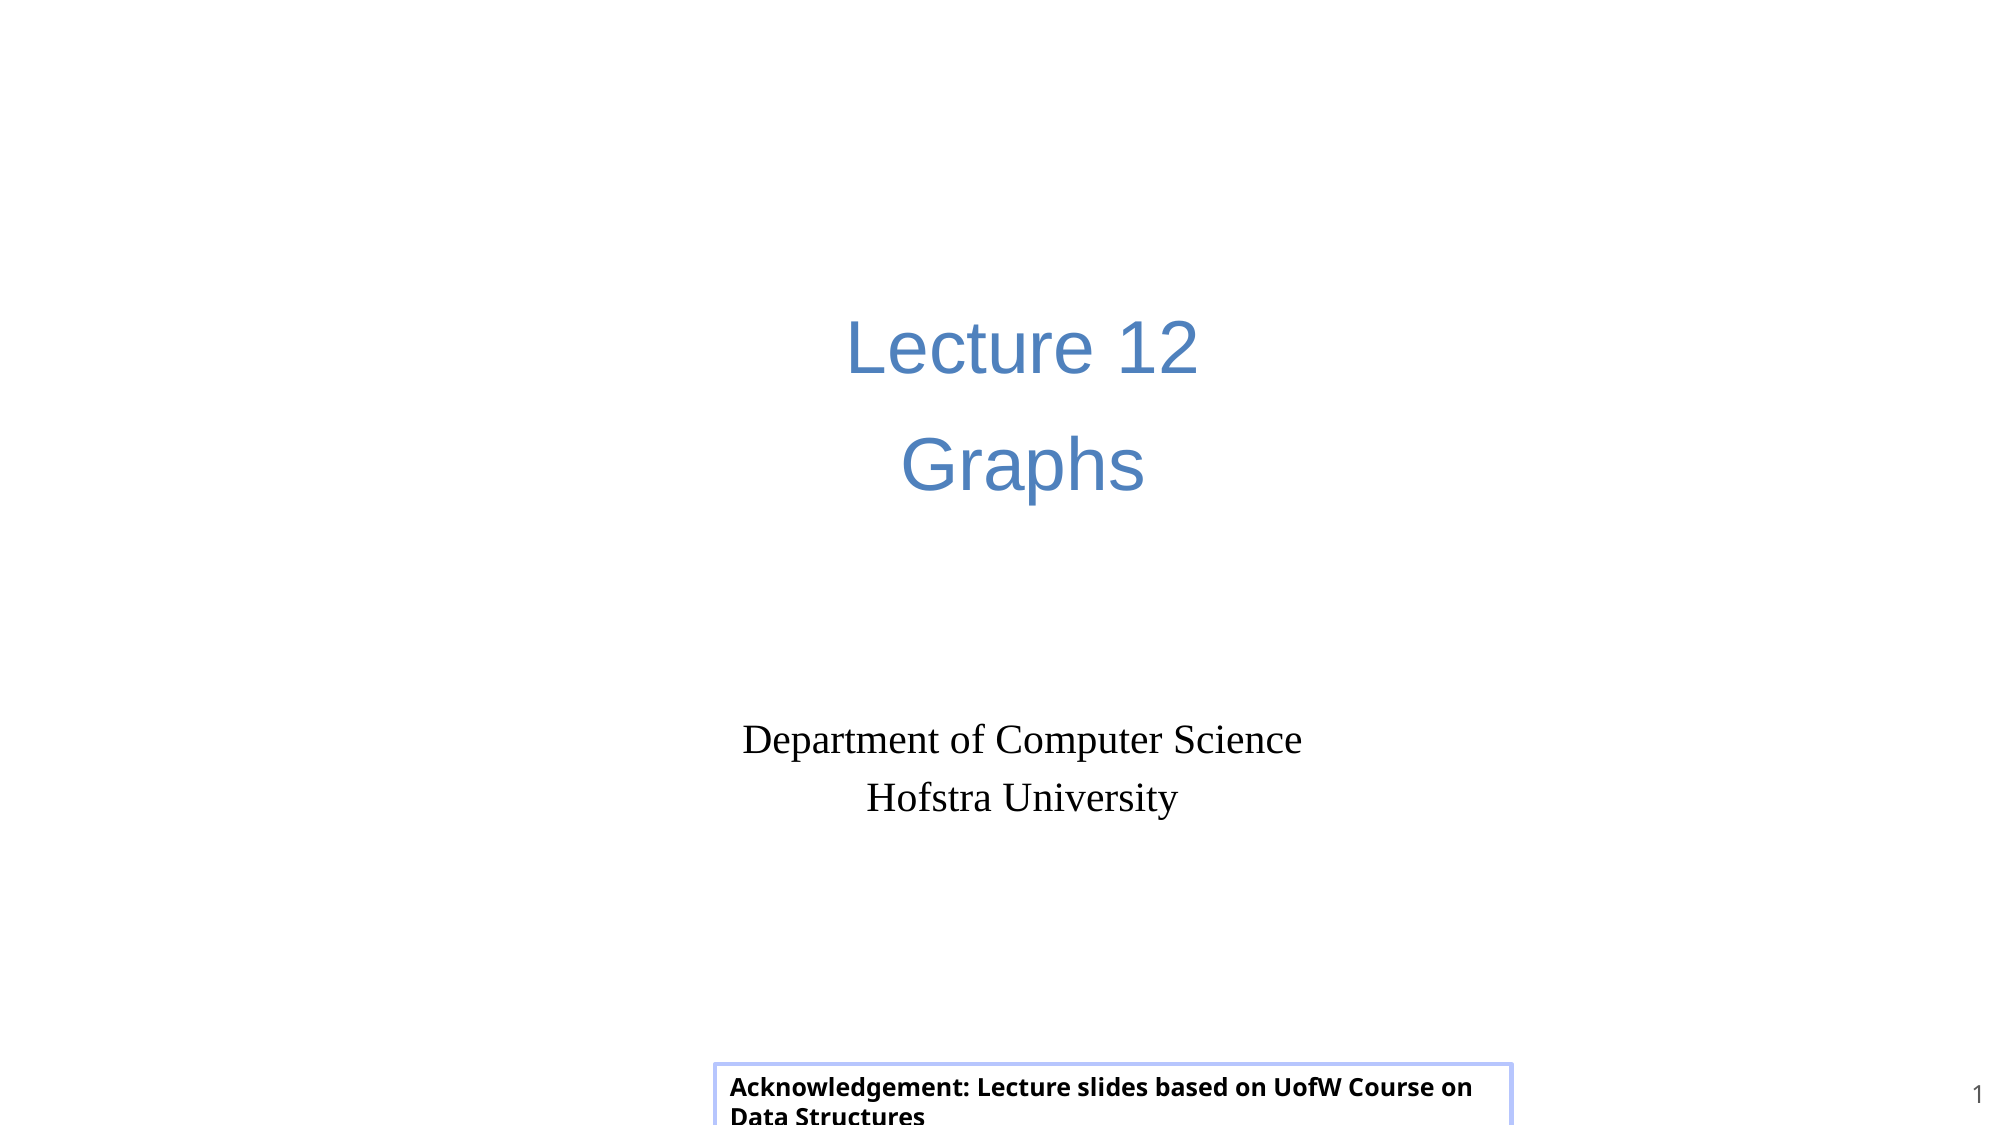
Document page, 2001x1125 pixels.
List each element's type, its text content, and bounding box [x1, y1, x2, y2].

text_box Acknowledgement: Lecture slides based on UofW Course on Data Structures [714, 1064, 1512, 1125]
text_box Department of Computer Science Hofstra University [497, 622, 1548, 910]
text_box Lecture 12 Graphs [370, 172, 1676, 604]
